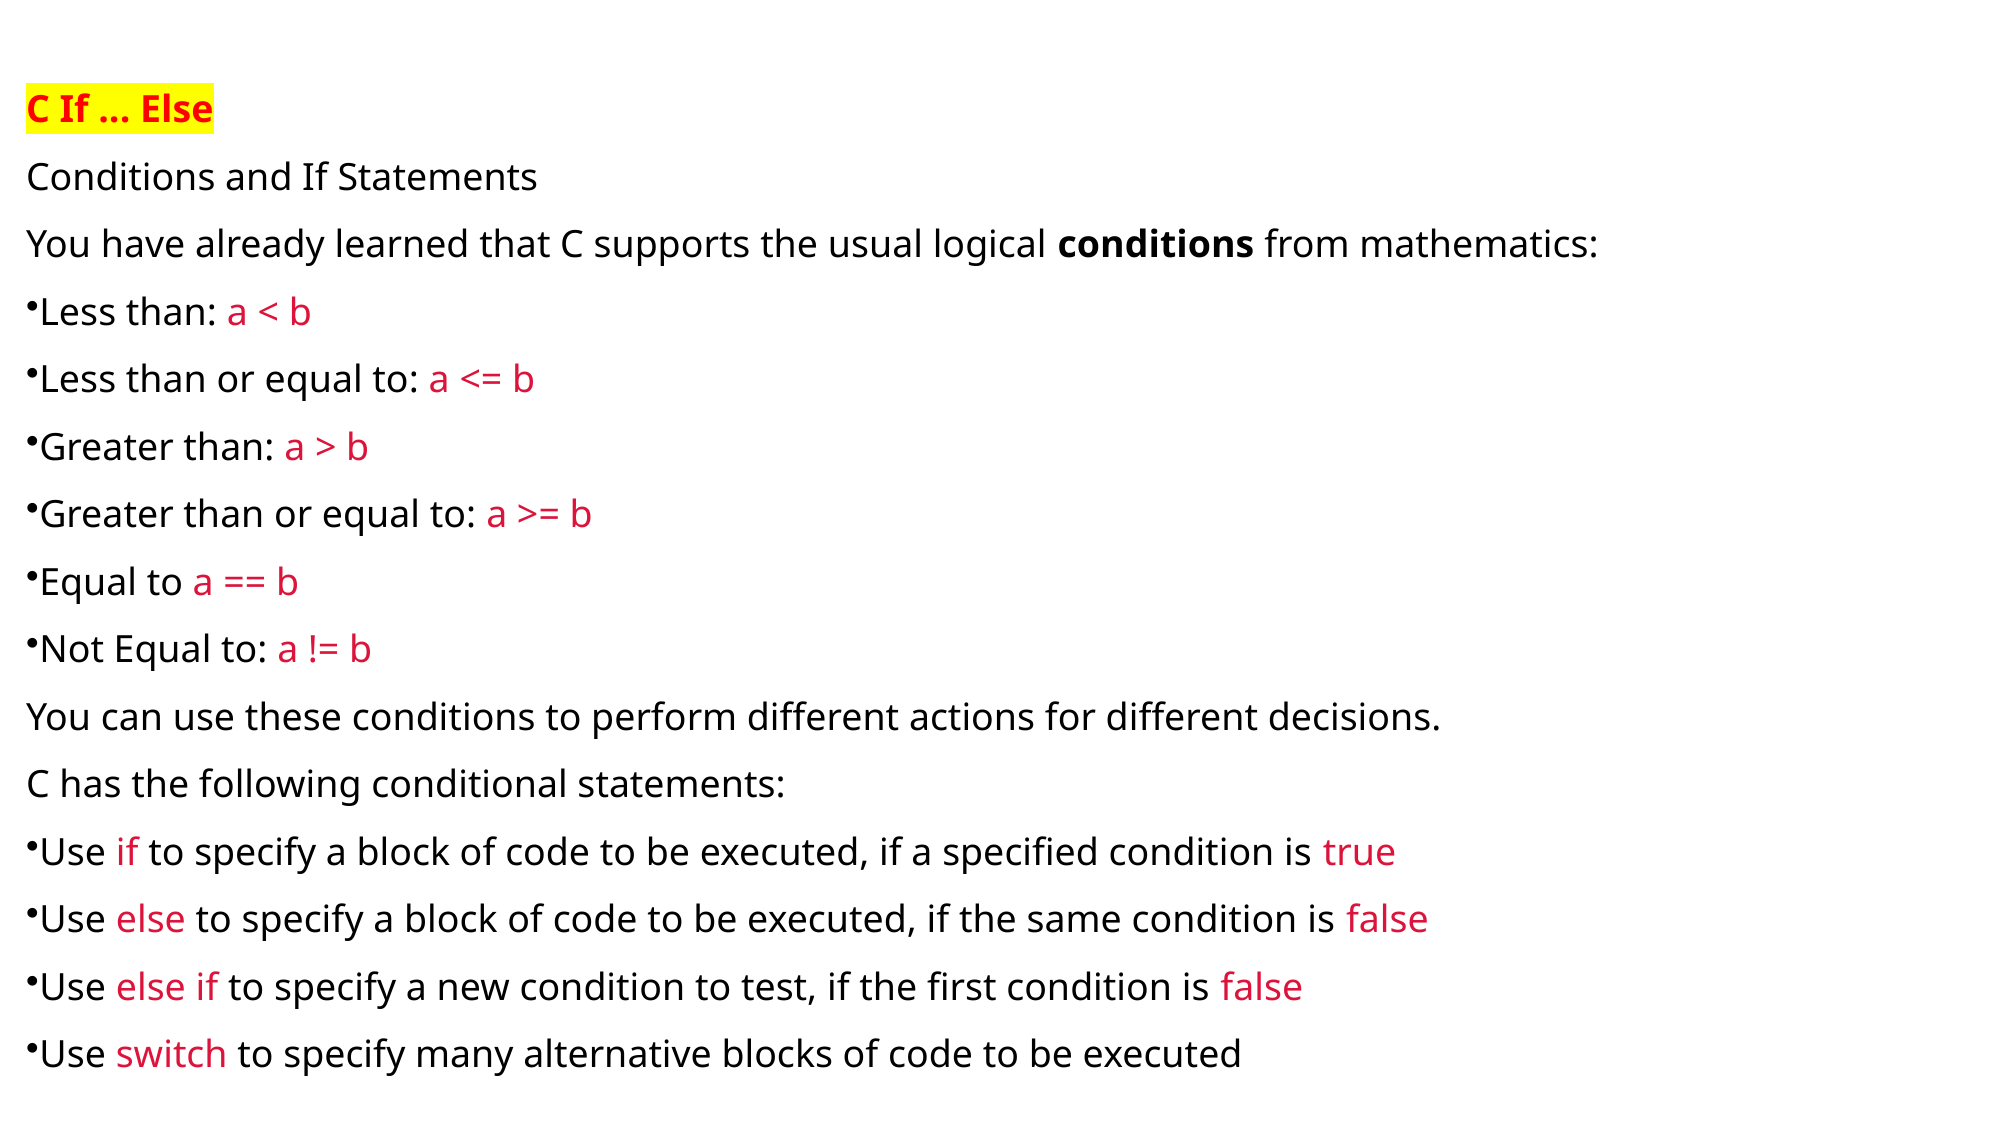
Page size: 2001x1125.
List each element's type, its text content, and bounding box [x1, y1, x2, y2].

text_box C If ... Else Conditions and If Statements You have already learned that C supports the usual logical conditions from mathematics: Less than: a < b Less than or equal to: a <= b Greater than: a > b Greater than or equal to: a >= b Equal to a == b Not Equal to: a != b You can use these conditions to perform different actions for different decisions. C has the following conditional statements: Use if to specify a block of code to be executed, if a specified condition is true Use else to specify a block of code to be executed, if the same condition is false Use else if to specify a new condition to test, if the first condition is false Use switch to specify many alternative blocks of code to be executed [26, 48, 1631, 1090]
